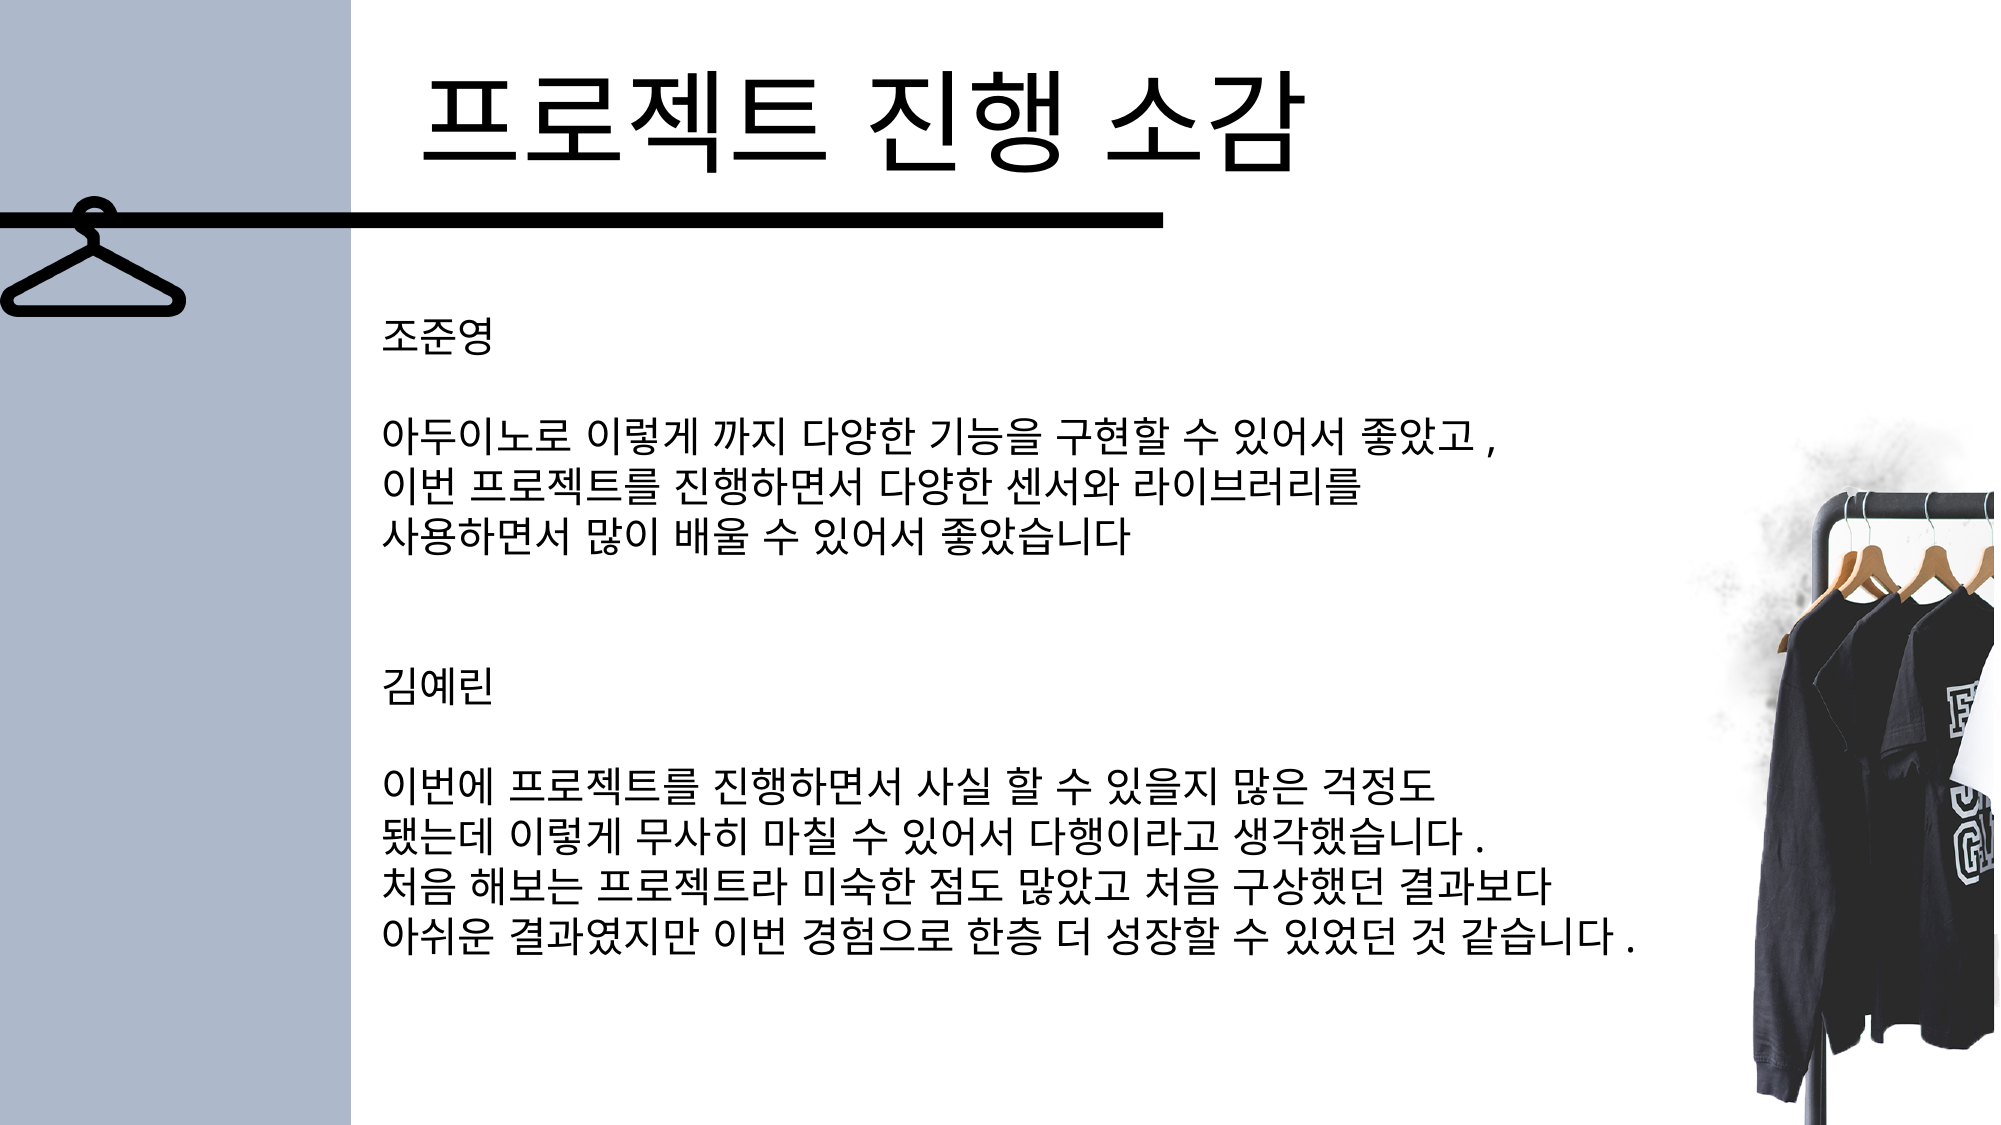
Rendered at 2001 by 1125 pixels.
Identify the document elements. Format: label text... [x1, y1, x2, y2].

picture [0, 196, 186, 317]
picture [1569, 398, 2000, 1125]
text_box [186, 211, 1164, 229]
text_box [0, 0, 352, 211]
text_box [0, 229, 352, 1125]
title 프로젝트 진행 소감 [301, 39, 1427, 197]
text_box 조준영 아두이노로 이렇게 까지 다양한 기능을 구현할 수 있어서 좋았고, 이번 프로젝트를 진행하면서 다양한 센서와 라이브러리를 사용하면서 많이 배울 수 있어서 좋았습니다 김예린 이번에 프로젝트를 진행하면서 사실 할 수 있을지 많은 걱정도 됐는데 이렇게 무사히 마칠 수 있어서 다행이라고 생각했습니다. 처음 해보는 프로젝트라 미숙한 점도 많았고 처음 구상했던 결과보다 아쉬운 결과였지만 이번 경험으로 한층 더 성장할 수 있었던 것 같습니다. [366, 303, 1767, 1019]
